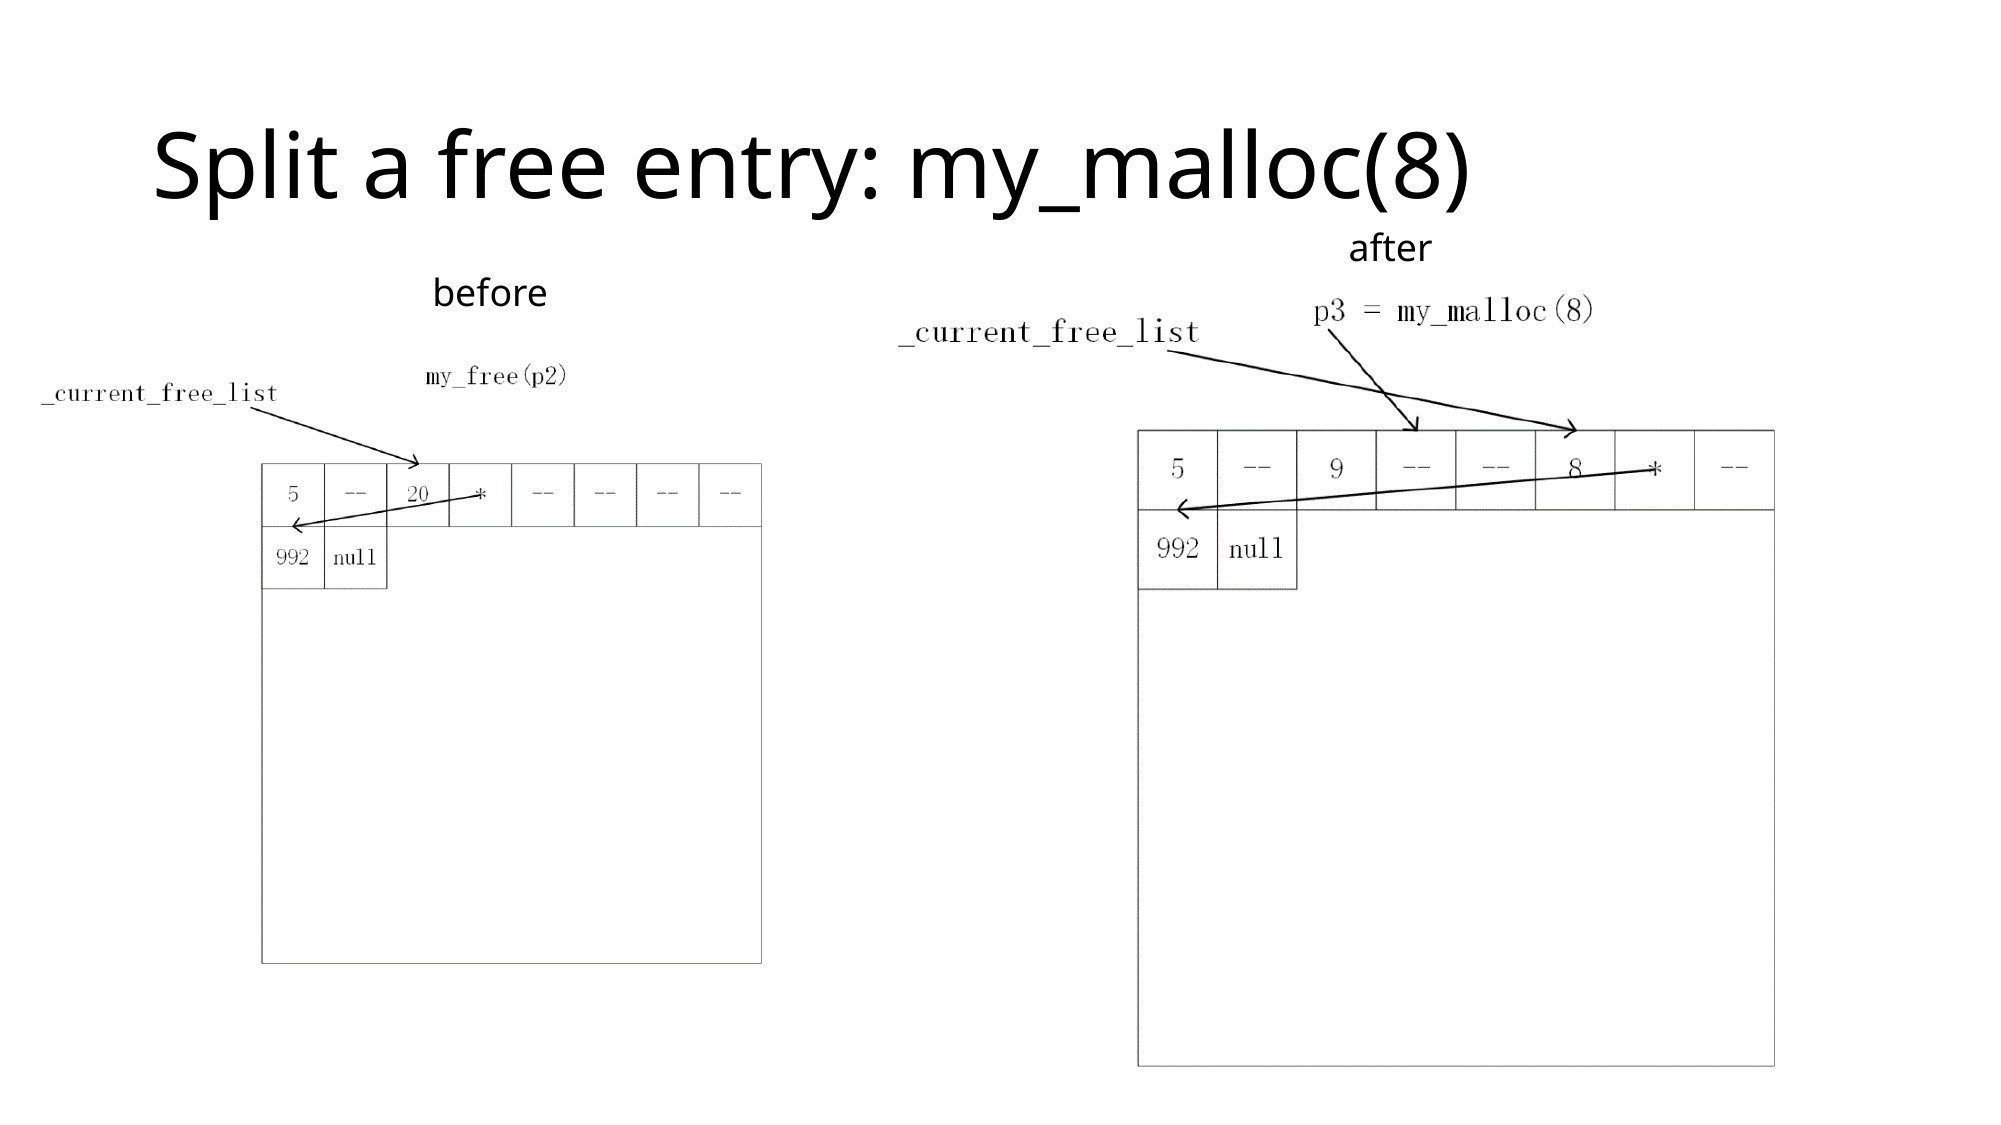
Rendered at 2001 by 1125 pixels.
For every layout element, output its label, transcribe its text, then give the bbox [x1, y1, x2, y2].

text_box after [1333, 216, 1597, 277]
text_box before [417, 262, 615, 322]
picture [27, 354, 762, 964]
text_box Split a free entry: my_malloc(8) [137, 59, 1863, 278]
picture [880, 282, 1775, 1068]
